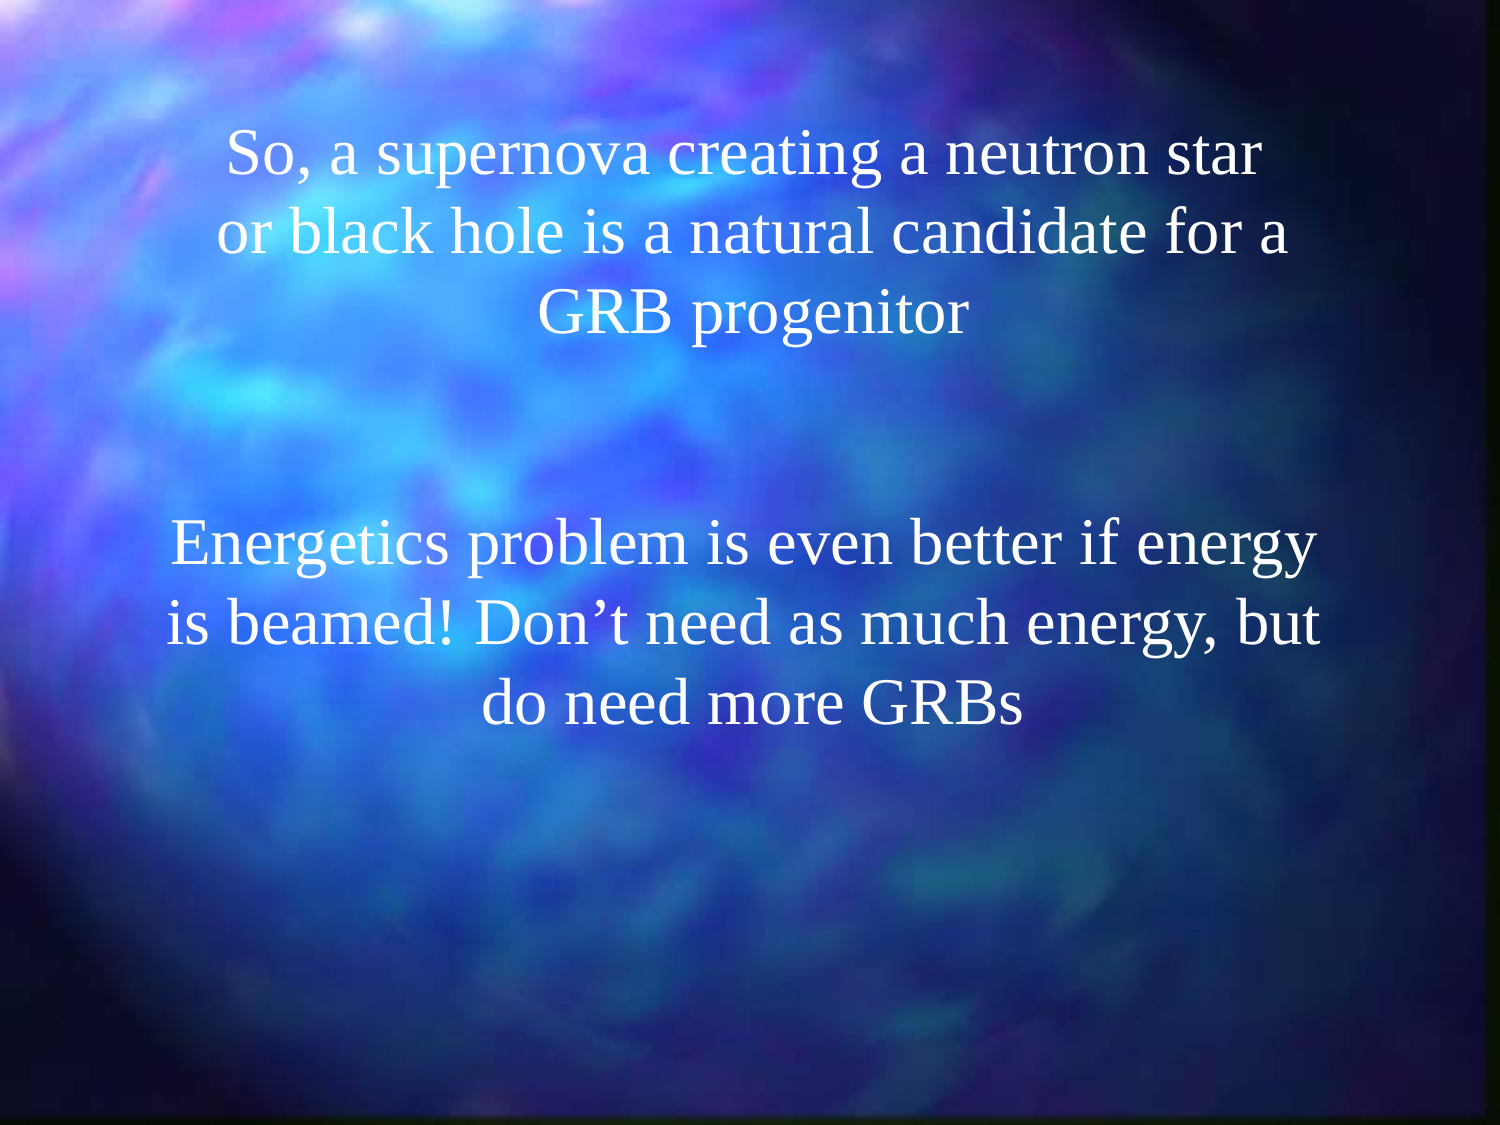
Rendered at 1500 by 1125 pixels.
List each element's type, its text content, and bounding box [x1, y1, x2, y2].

picture [0, 0, 1500, 1125]
text_box Energetics problem is even better if energy is beamed! Don’t need as much energy, but do need more GRBs [149, 490, 1357, 746]
text_box So, a supernova creating a neutron star or black hole is a natural candidate for a GRB progenitor [195, 99, 1313, 355]
